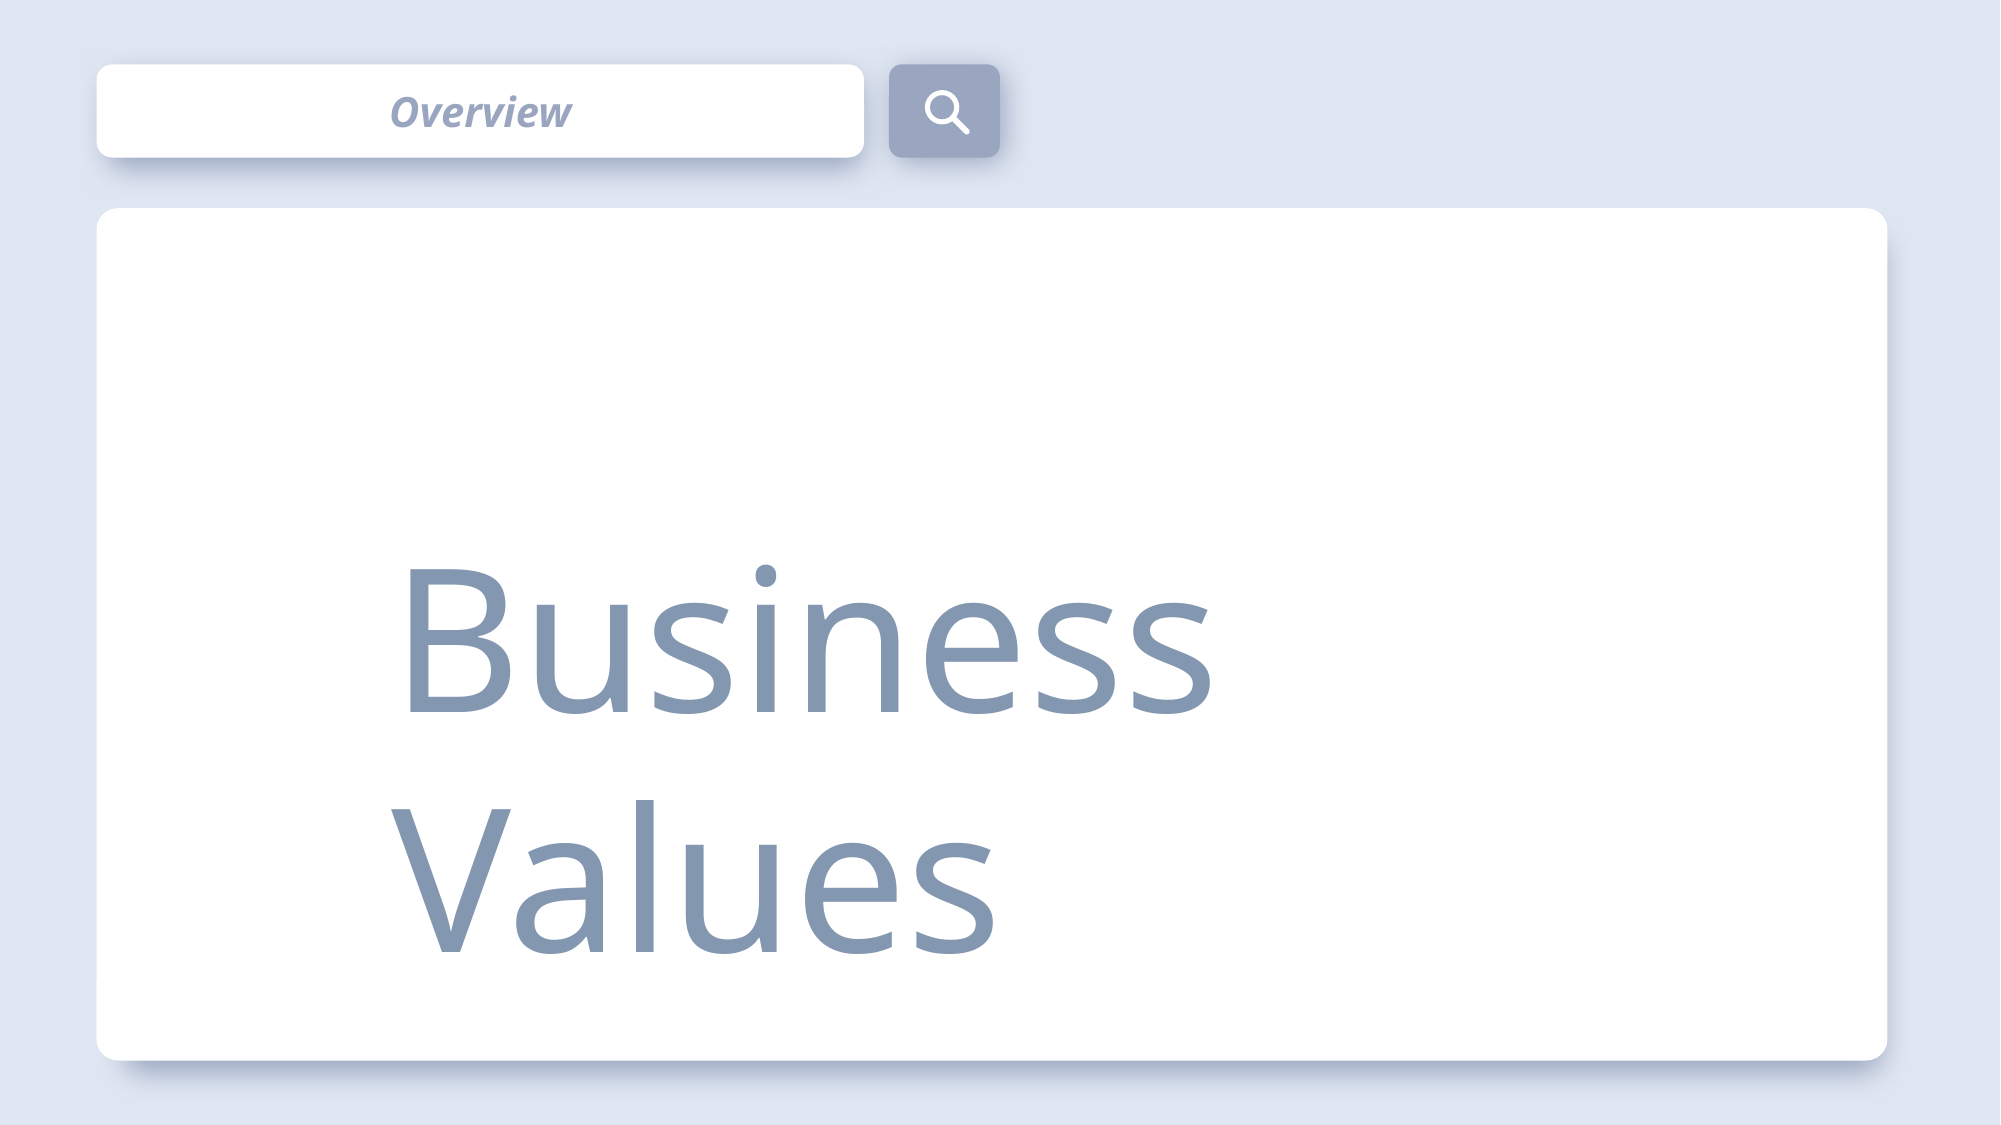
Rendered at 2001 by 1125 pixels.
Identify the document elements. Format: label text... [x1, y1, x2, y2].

text_box Business Values [376, 505, 1566, 1001]
text_box [95, 207, 1889, 1062]
text_box [950, 115, 971, 136]
text_box Overview [95, 63, 866, 159]
text_box [923, 89, 961, 126]
text_box [887, 63, 1001, 159]
